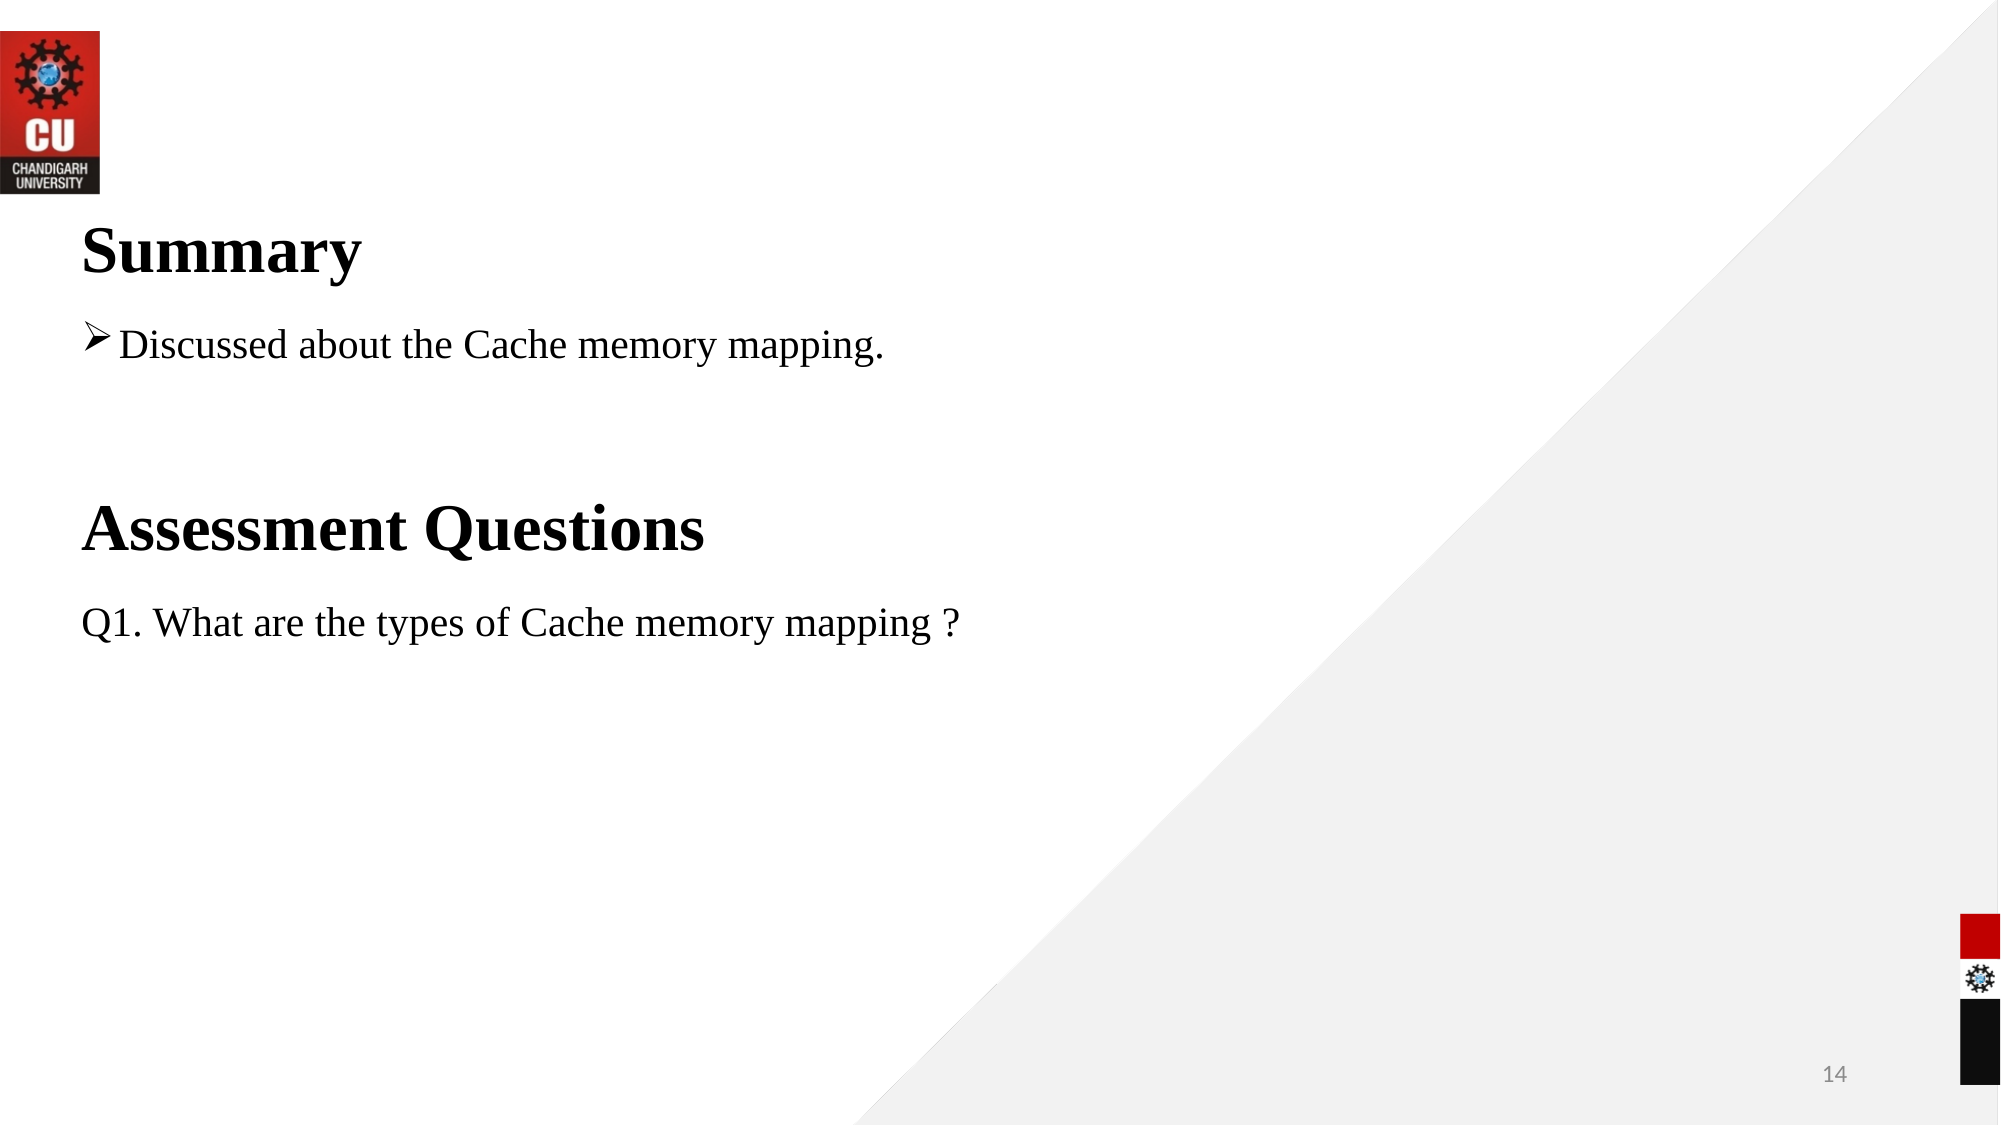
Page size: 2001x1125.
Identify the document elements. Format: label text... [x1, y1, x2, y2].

picture [0, 0, 2001, 1125]
list Summary Discussed about the Cache memory mapping. Assessment Questions Q1. What are the types of Cache memory mapping ? [66, 182, 1928, 1065]
slide_number 14 [1412, 1042, 1863, 1103]
